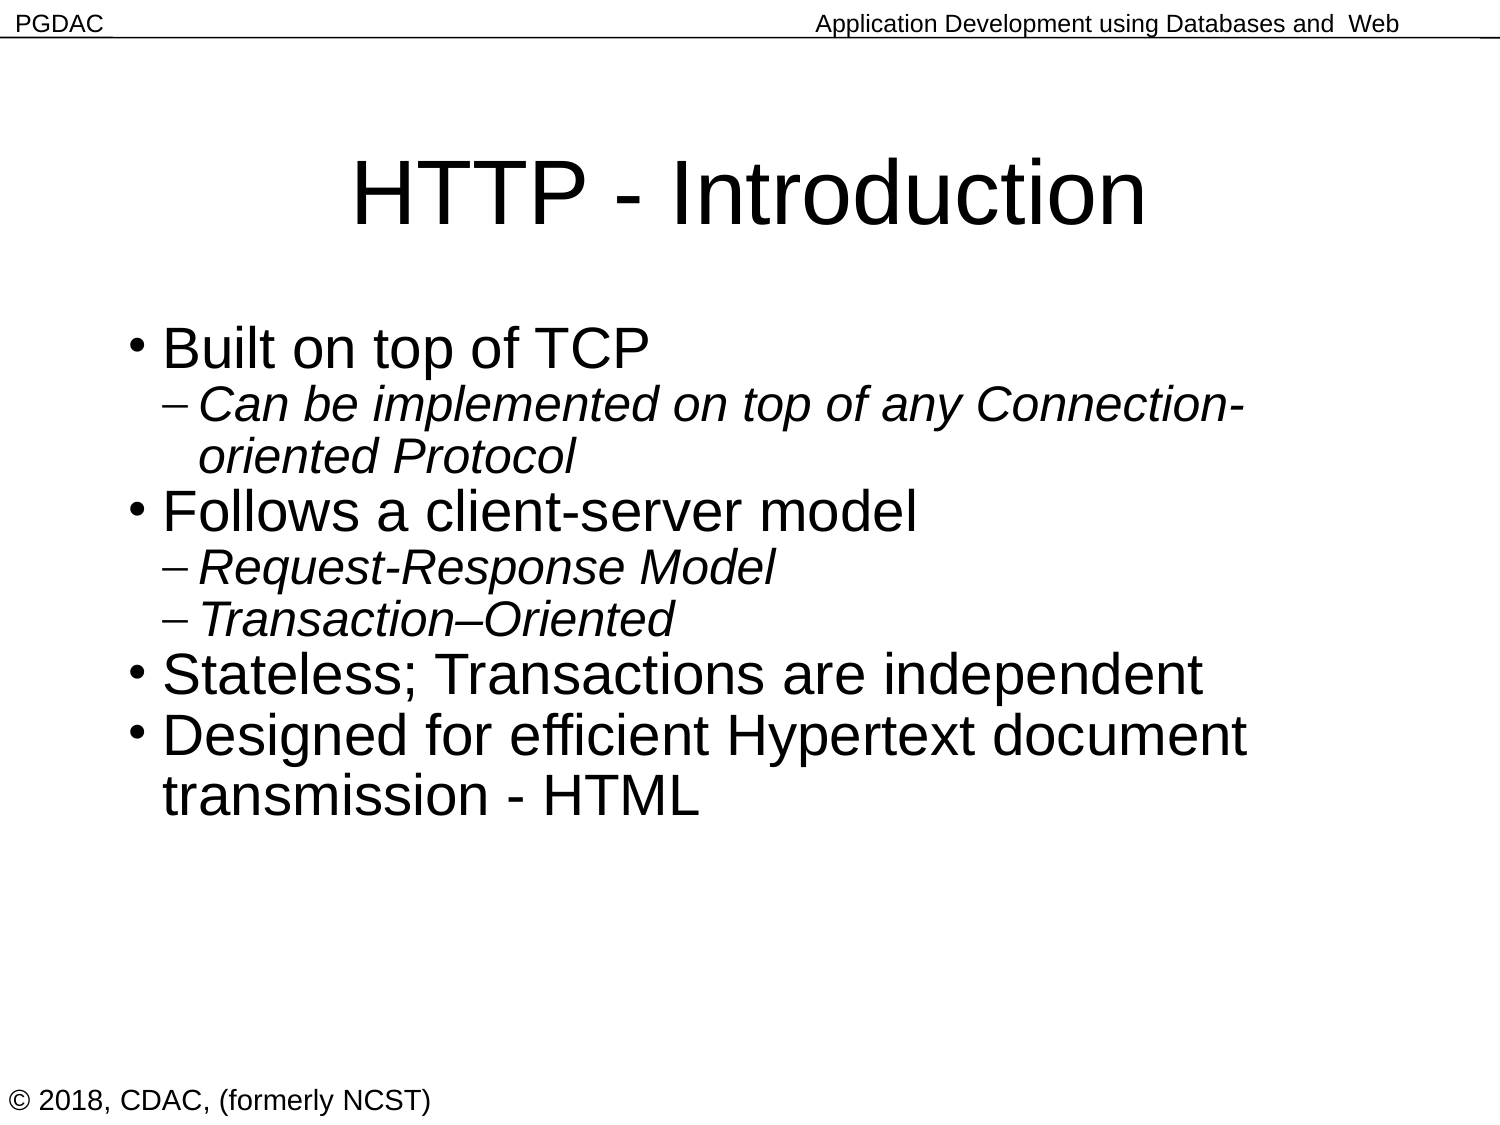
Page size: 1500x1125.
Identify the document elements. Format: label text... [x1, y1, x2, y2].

text_box HTTP - Introduction [112, 99, 1388, 288]
text_box Built on top of TCP Can be implemented on top of any Connection-oriented Protocol Follows a client-server model Request-Response Model Transaction–Oriented Stateless; Transactions are independent Designed for efficient Hypertext document transmission - HTML [112, 312, 1388, 988]
